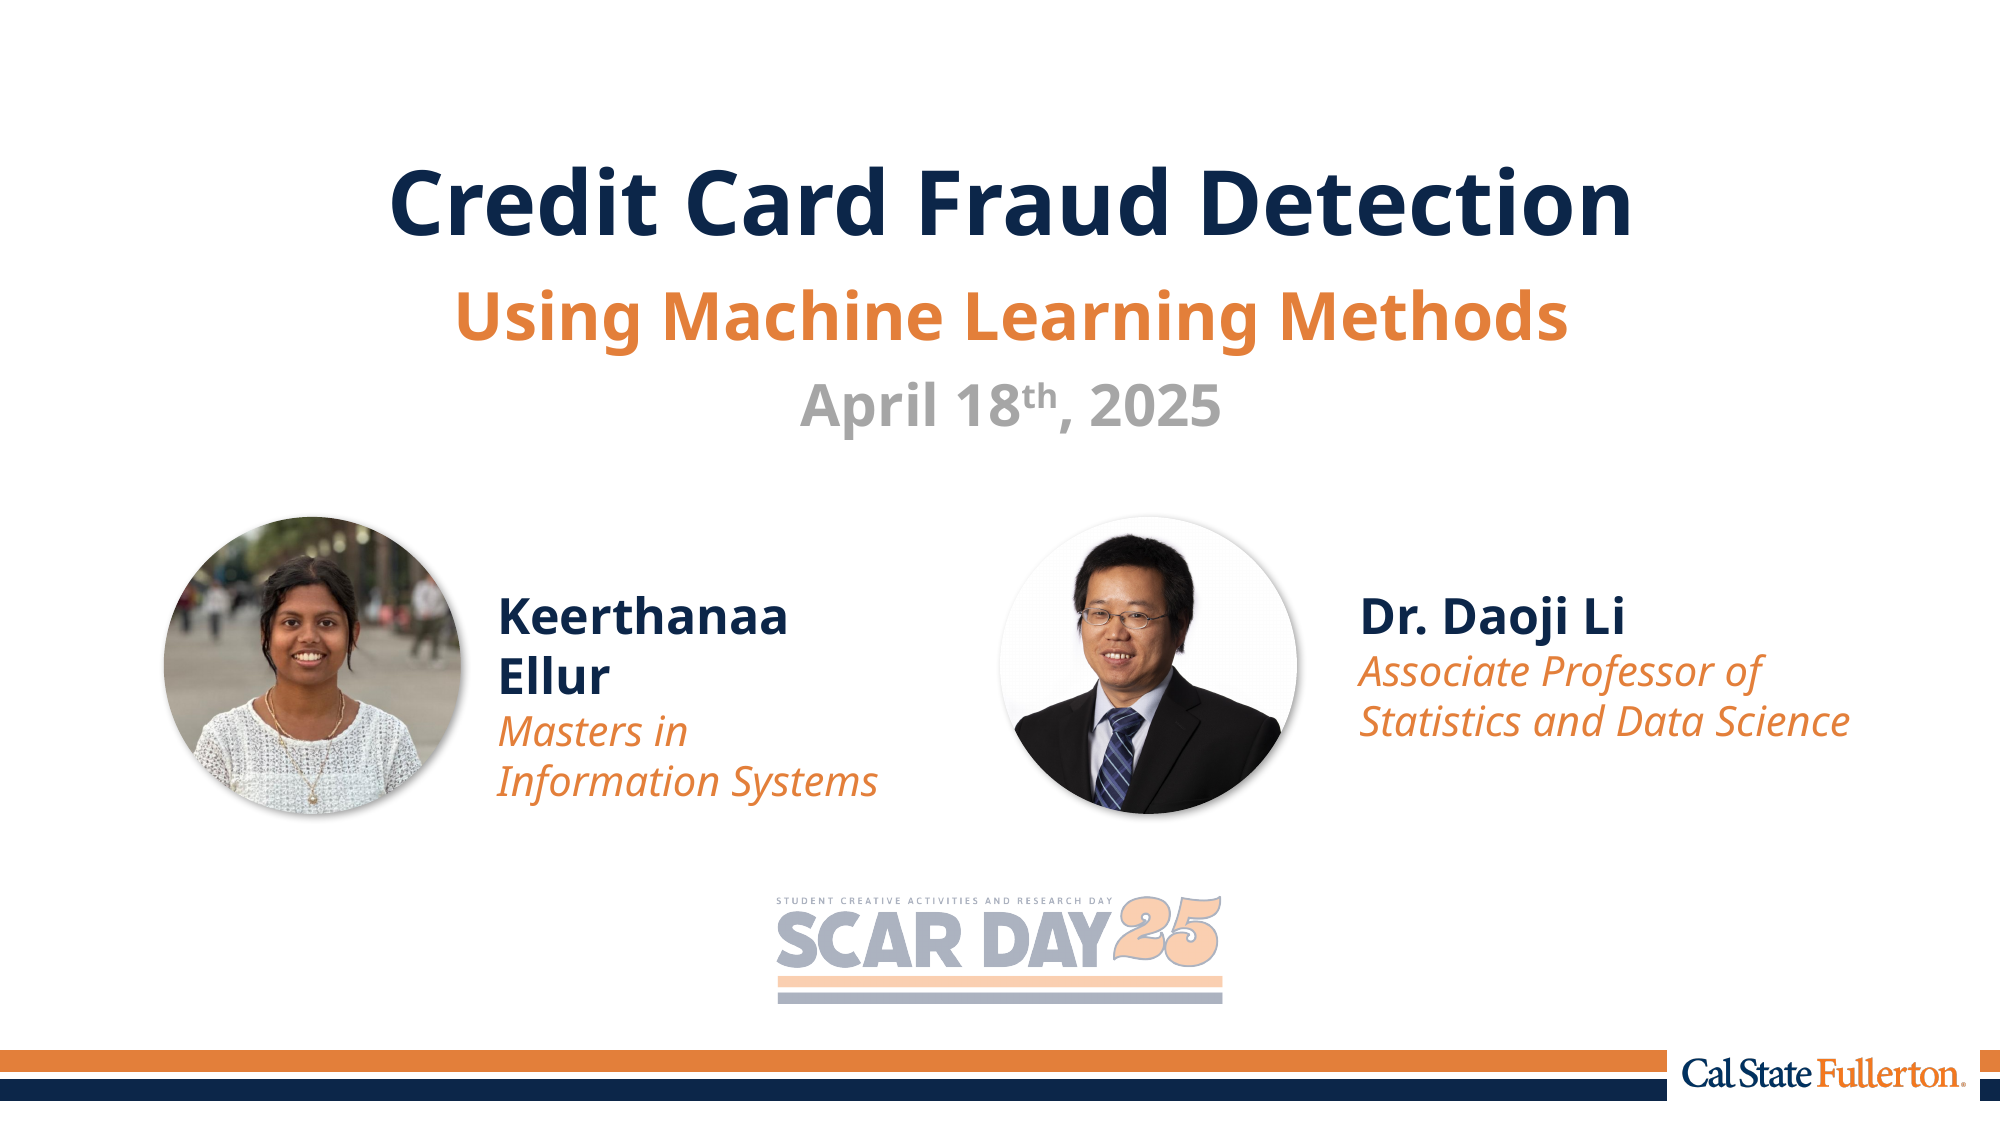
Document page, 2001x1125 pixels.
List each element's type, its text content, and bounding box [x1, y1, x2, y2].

text_box [998, 515, 1299, 816]
text_box Dr. Daoji Li Associate Professor of Statistics and Data Science [1344, 577, 1888, 752]
text_box [162, 515, 463, 816]
subtitle Using Machine Learning Methods April 18th, 2025 [321, 275, 1703, 341]
text_box Keerthanaa Ellur Masters in Information Systems [482, 577, 904, 812]
picture [726, 874, 1274, 1031]
text_box [0, 1079, 1665, 1101]
text_box [1981, 1079, 2000, 1101]
text_box [0, 1050, 1665, 1072]
text_box [1665, 1016, 1981, 1125]
text_box [1981, 1050, 2000, 1072]
picture [1671, 1047, 1980, 1099]
title Credit Card Fraud Detection [321, 106, 1703, 263]
